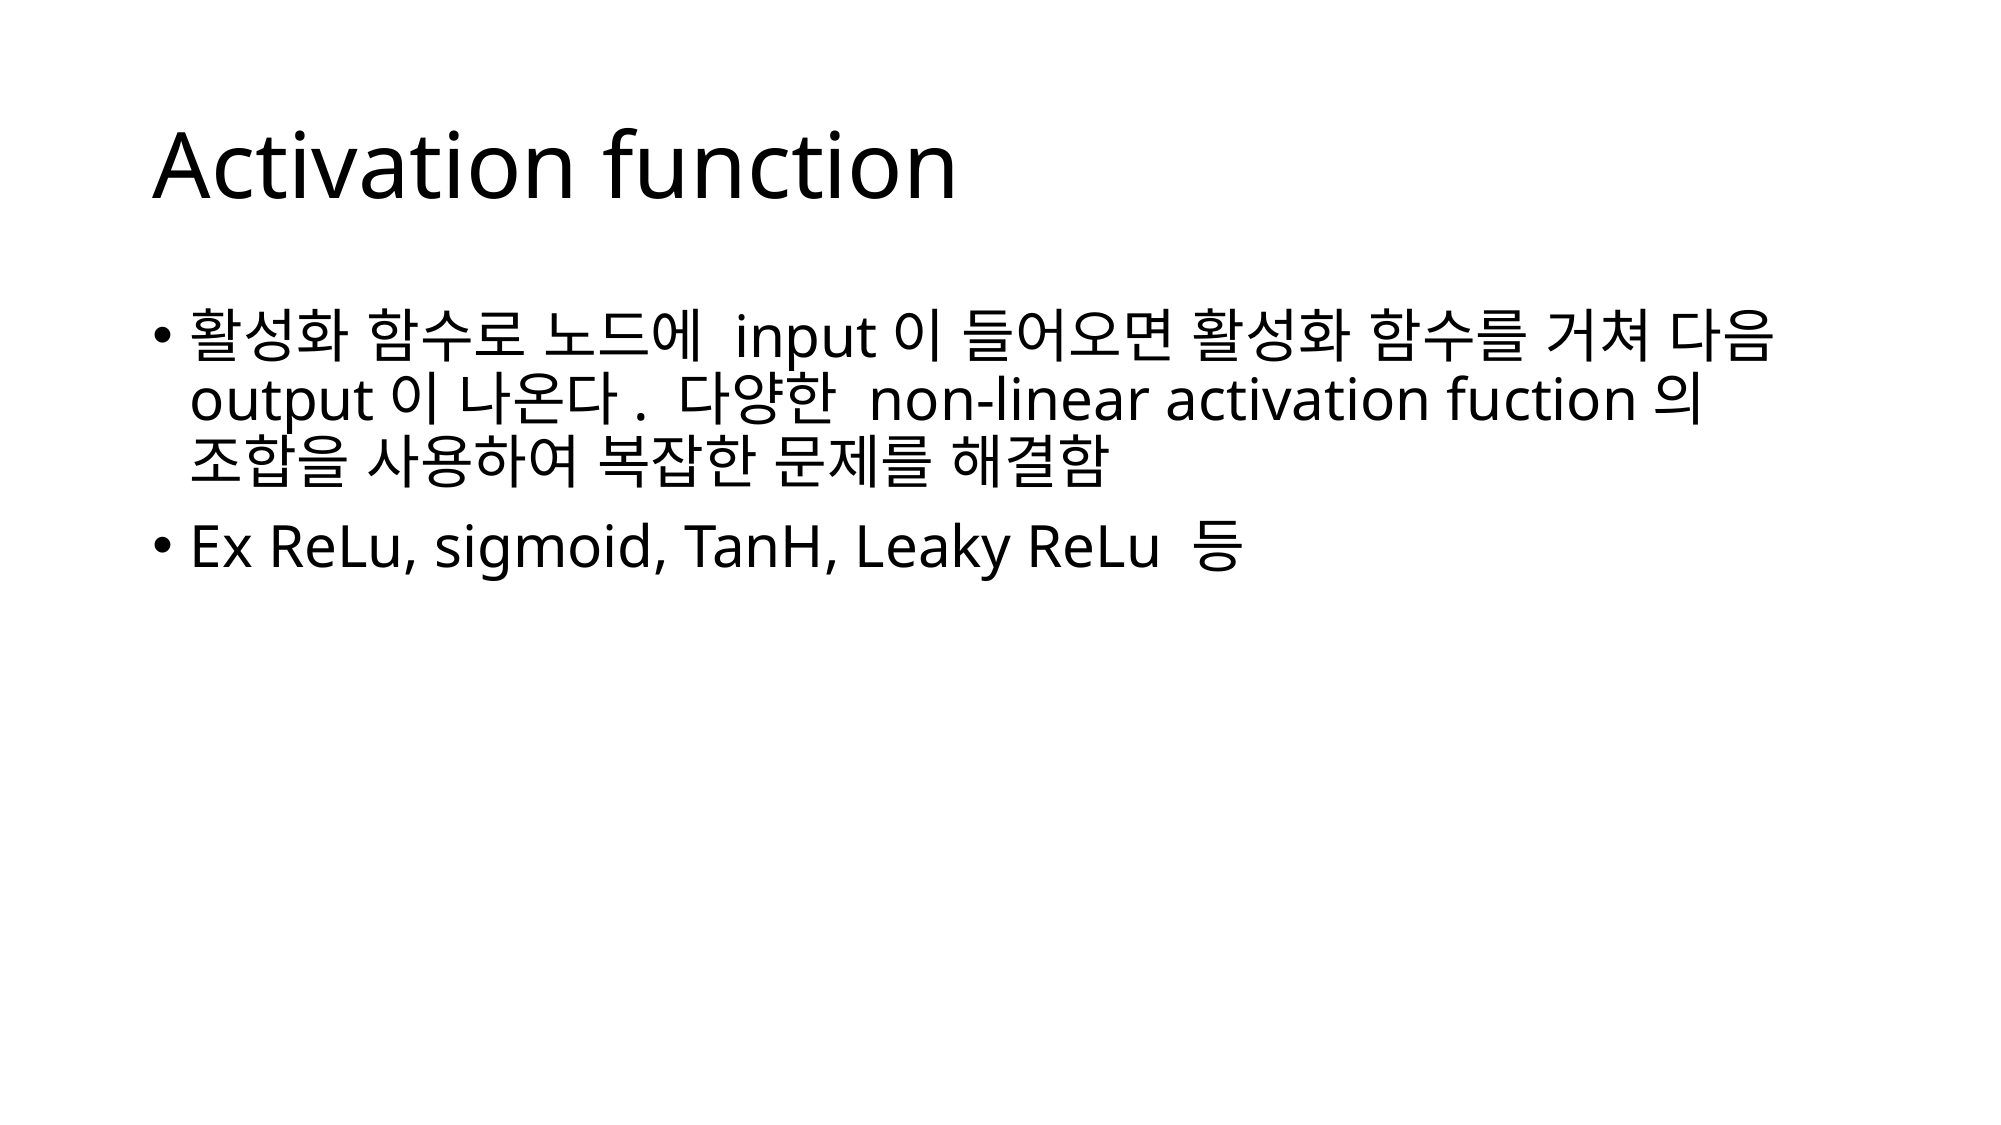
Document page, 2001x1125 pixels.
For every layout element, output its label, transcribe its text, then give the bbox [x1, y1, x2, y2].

list 활성화 함수로 노드에 input이 들어오면 활성화 함수를 거쳐 다음 output이 나온다. 다양한 non-linear activation fuction의 조합을 사용하여 복잡한 문제를 해결함 Ex ReLu, sigmoid, TanH, Leaky ReLu 등 [137, 299, 1863, 1014]
title Activation function [137, 59, 1863, 278]
